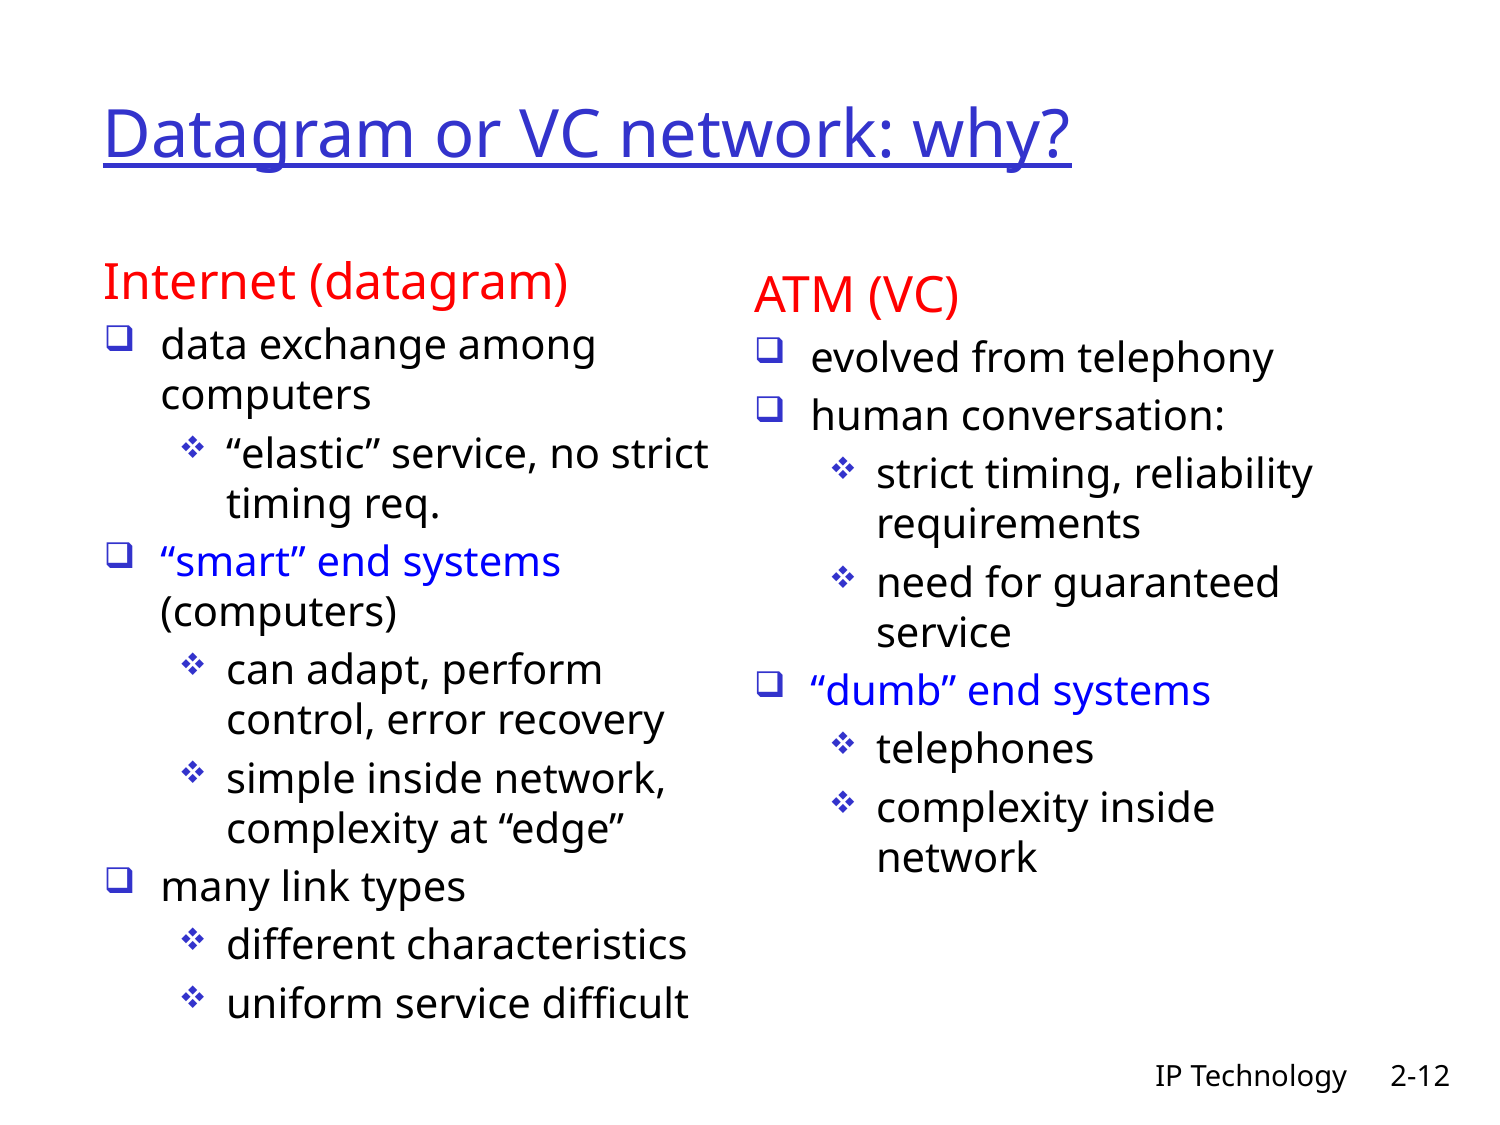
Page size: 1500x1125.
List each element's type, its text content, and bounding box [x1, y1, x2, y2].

footer IP Technology [887, 1049, 1346, 1125]
list ATM (VC) evolved from telephony human conversation: strict timing, reliability requirements need for guaranteed service “dumb” end systems telephones complexity inside network [738, 254, 1365, 1018]
slide_number 2-12 [1346, 1049, 1466, 1125]
list Internet (datagram) data exchange among computers “elastic” service, no strict timing req. “smart” end systems (computers) can adapt, perform control, error recovery simple inside network, complexity at “edge” many link types different characteristics uniform service difficult [88, 241, 751, 1005]
title Datagram or VC network: why? [87, 37, 1454, 226]
